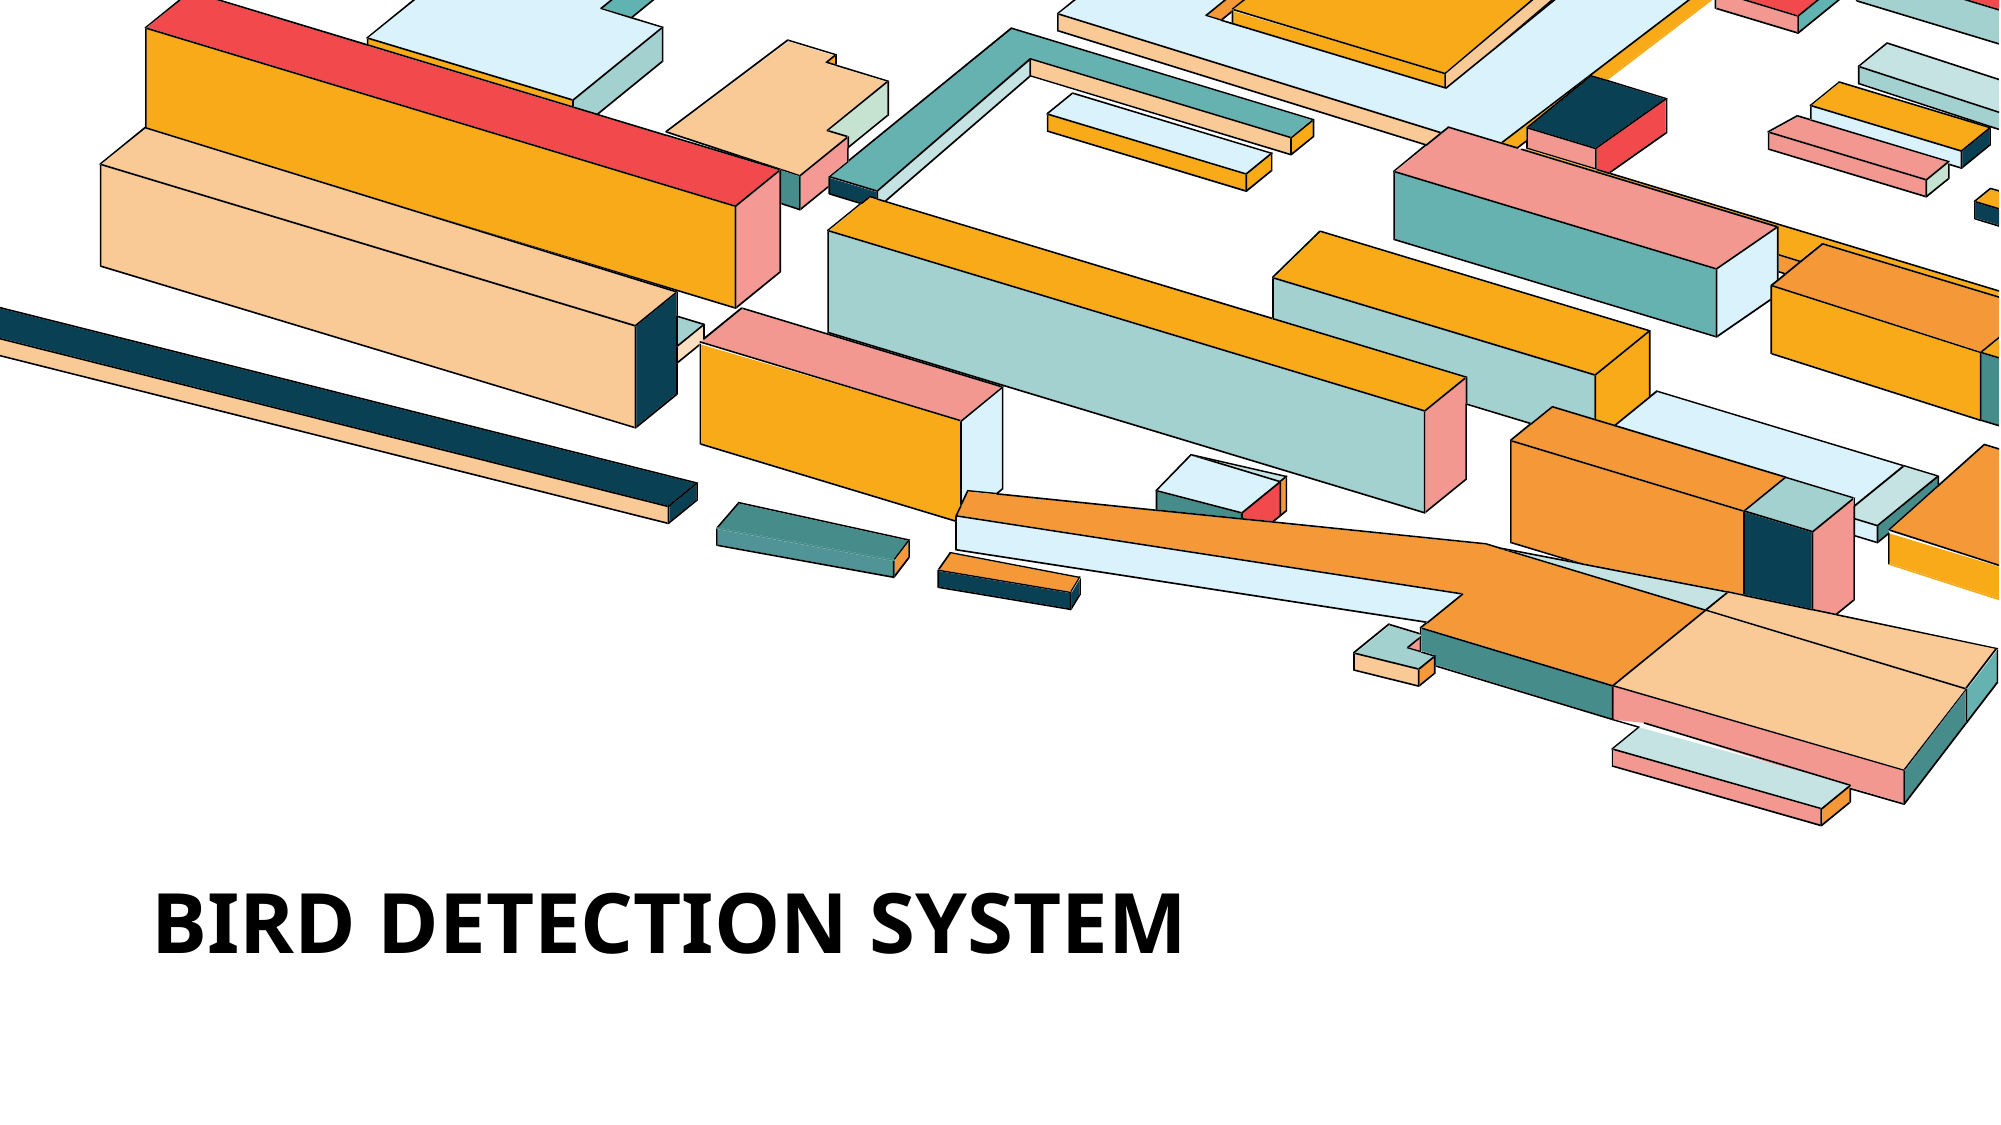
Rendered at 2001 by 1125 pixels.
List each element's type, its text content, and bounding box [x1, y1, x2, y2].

title Bird detection system [136, 766, 1862, 980]
